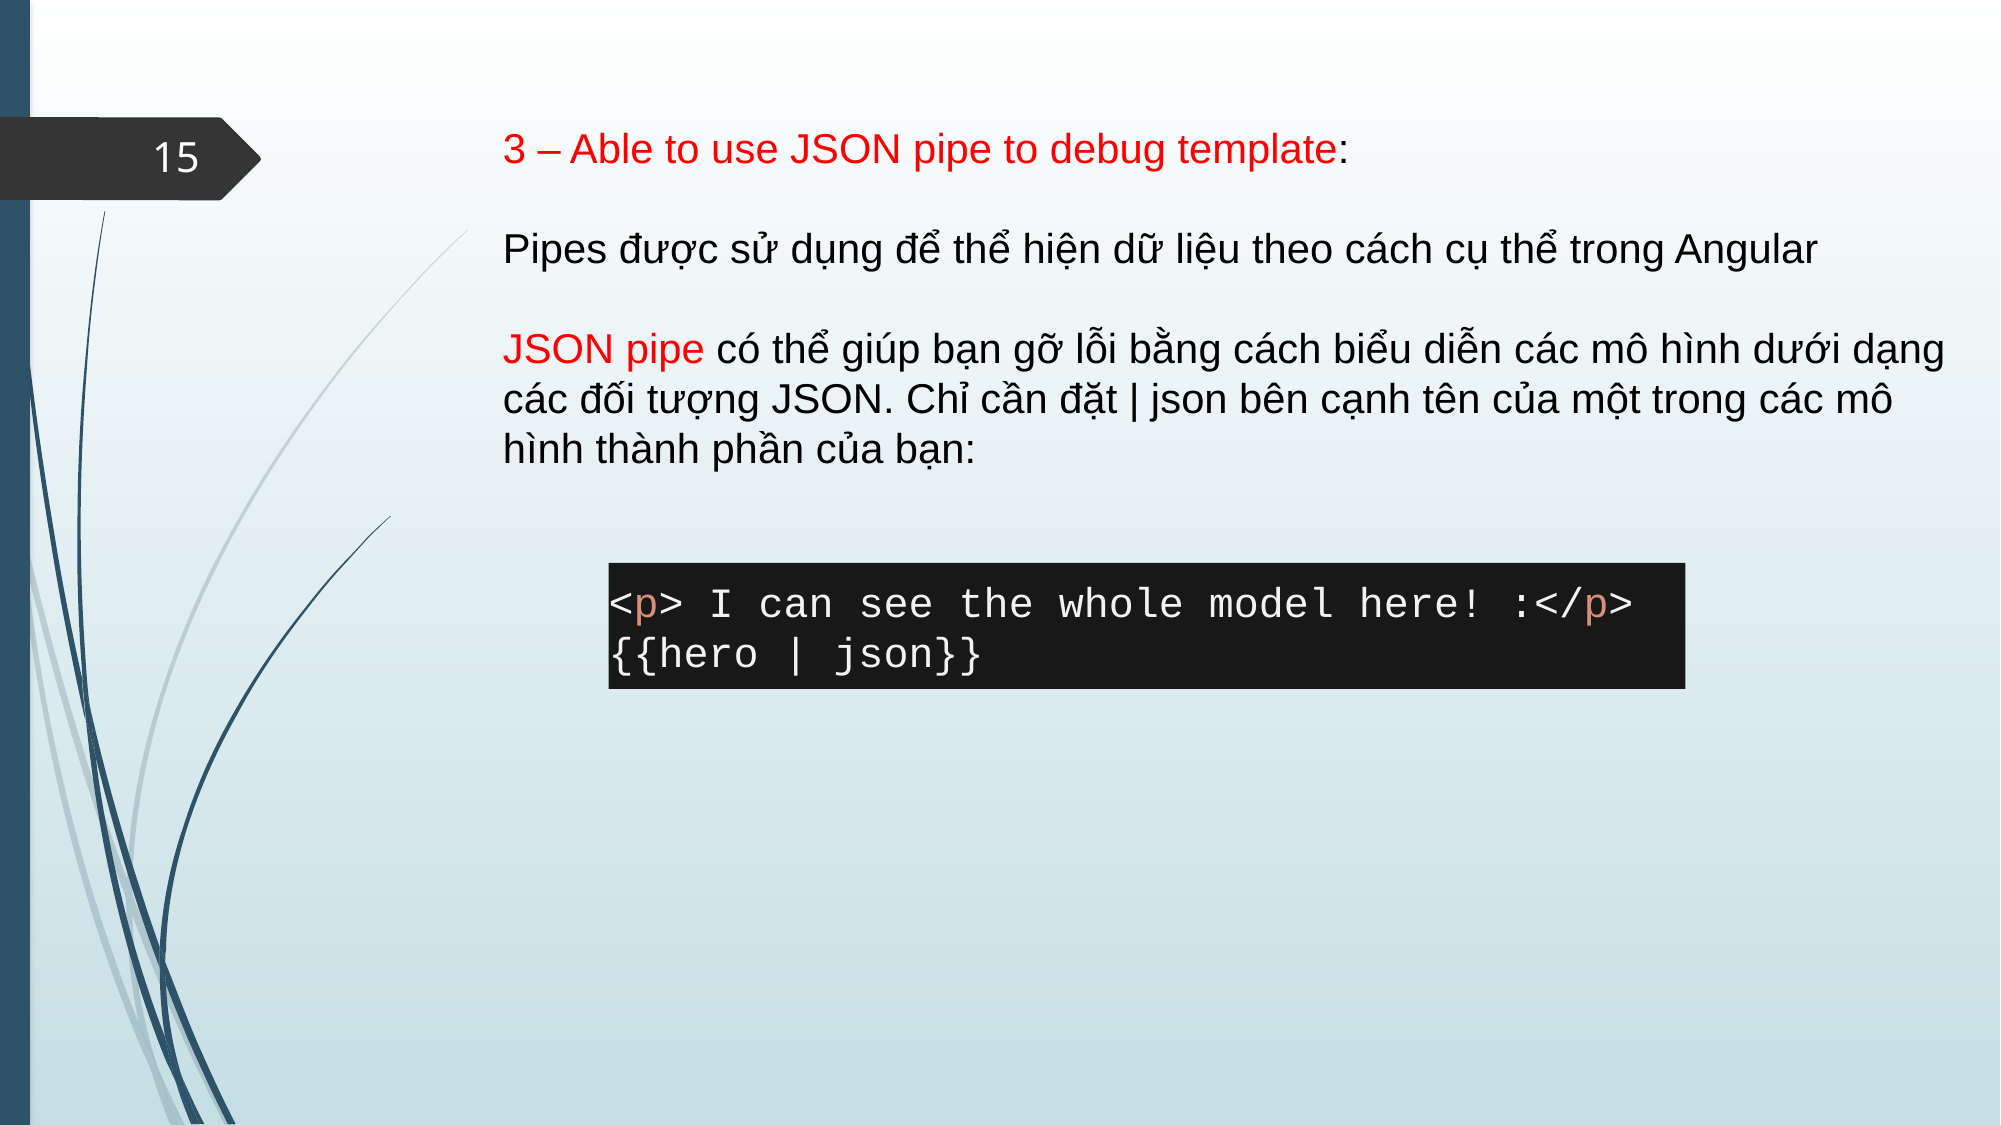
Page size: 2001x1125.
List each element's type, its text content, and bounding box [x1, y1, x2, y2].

text_box 3 – Able to use JSON pipe to debug template: Pipes được sử dụng để thể hiện dữ liệu theo cách cụ thể trong Angular JSON pipe có thể giúp bạn gỡ lỗi bằng cách biểu diễn các mô hình dưới dạng các đối tượng JSON. Chỉ cần đặt | json bên cạnh tên của một trong các mô hình thành phần của bạn: [488, 114, 1962, 480]
text_box <p> I can see the whole model here! :</p> {{hero | json}} [608, 562, 1686, 689]
slide_number 15 [87, 129, 216, 190]
